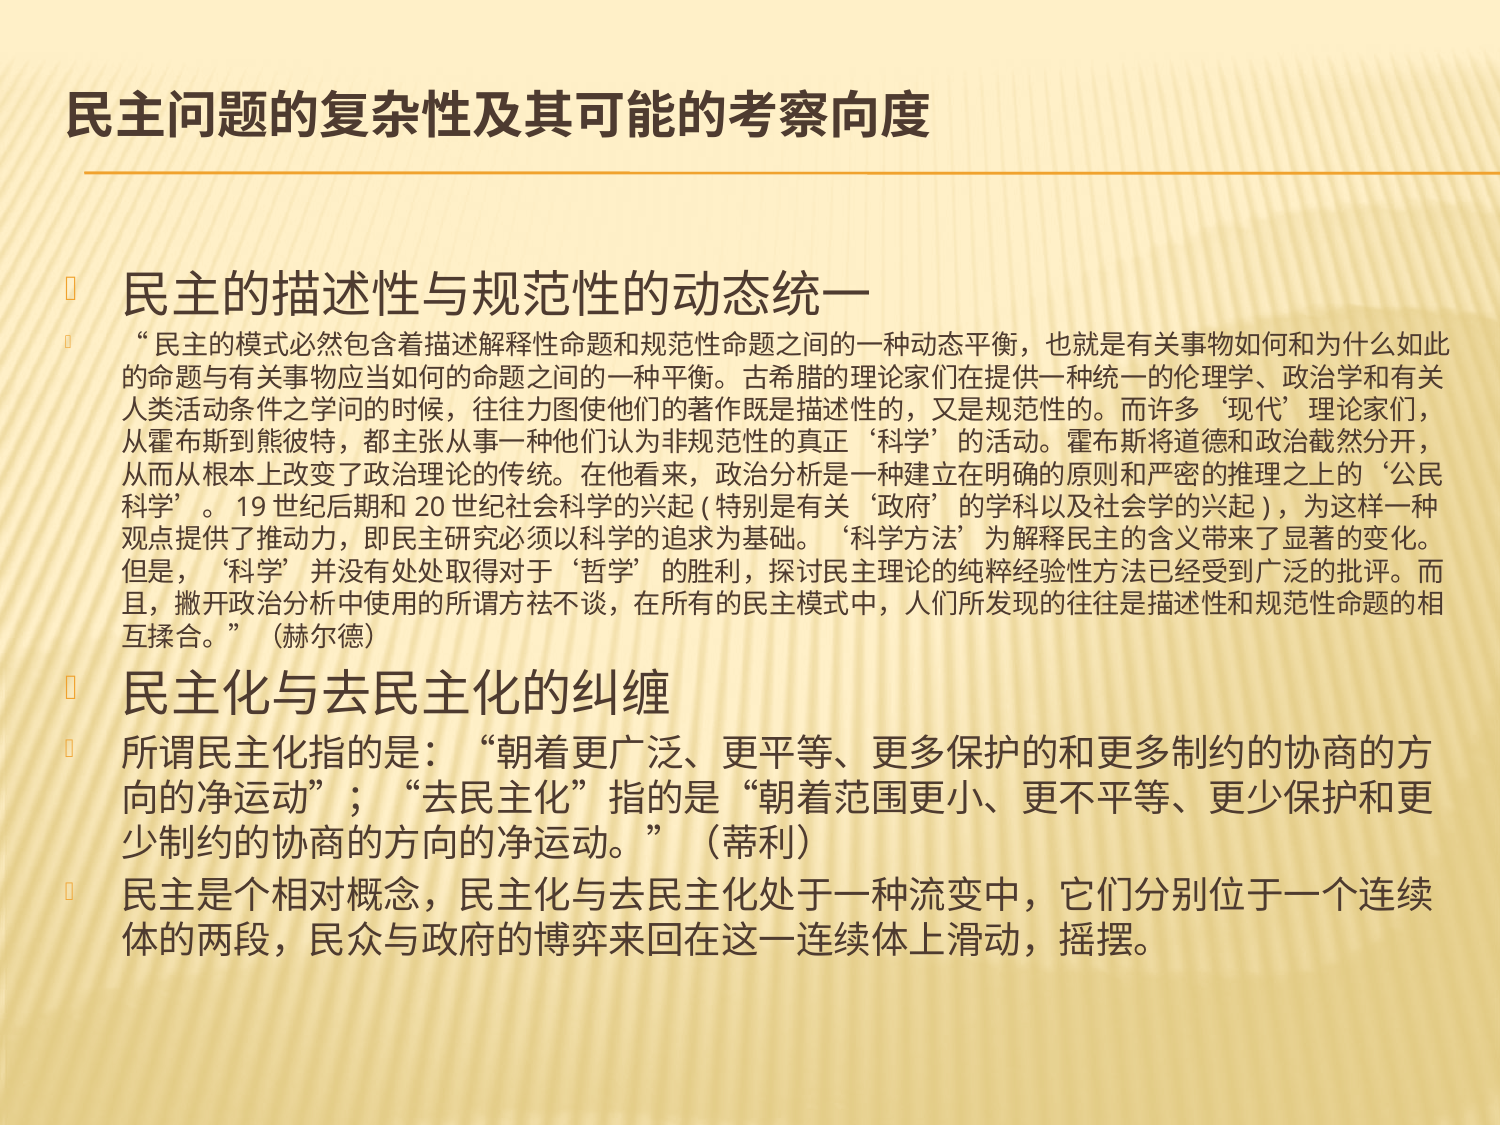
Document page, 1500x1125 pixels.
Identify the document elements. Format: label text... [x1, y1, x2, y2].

title 民主问题的复杂性及其可能的考察向度 [50, 75, 1475, 213]
list 民主的描述性与规范性的动态统一 “民主的模式必然包含着描述解释性命题和规范性命题之间的一种动态平衡，也就是有关事物如何和为什么如此的命题与有关事物应当如何的命题之间的一种平衡。古希腊的理论家们在提供一种统一的伦理学、政治学和有关人类活动条件之学问的时候，往往力图使他们的著作既是描述性的，又是规范性的。而许多‘现代’理论家们，从霍布斯到熊彼特，都主张从事一种他们认为非规范性的真正‘科学’的活动。霍布斯将道德和政治截然分开，从而从根本上改变了政治理论的传统。在他看来，政治分析是一种建立在明确的原则和严密的推理之上的‘公民科学’。19世纪后期和20世纪社会科学的兴起(特别是有关‘政府’的学科以及社会学的兴起)，为这样一种观点提供了推动力，即民主研究必须以科学的追求为基础。‘科学方法’为解释民主的含义带来了显著的变化。但是，‘科学’并没有处处取得对于‘哲学’的胜利，探讨民主理论的纯粹经验性方法已经受到广泛的批评。而且，撇开政治分析中使用的所谓方祛不谈，在所有的民主模式中，人们所发现的往往是描述性和规范性命题的相互揉合。”（赫尔德） 民主化与去民主化的纠缠 所谓民主化指的是：“朝着更广泛、更平等、更多保护的和更多制约的协商的方向的净运动”；“去民主化”指的是“朝着范围更小、更不平等、更少保护和更少制约的协商的方向的净运动。”（蒂利） 民主是个相对概念，民主化与去民主化处于一种流变中，它们分别位于一个连续体的两段，民众与政府的博弈来回在这一连续体上滑动，摇摆。 [50, 254, 1475, 998]
